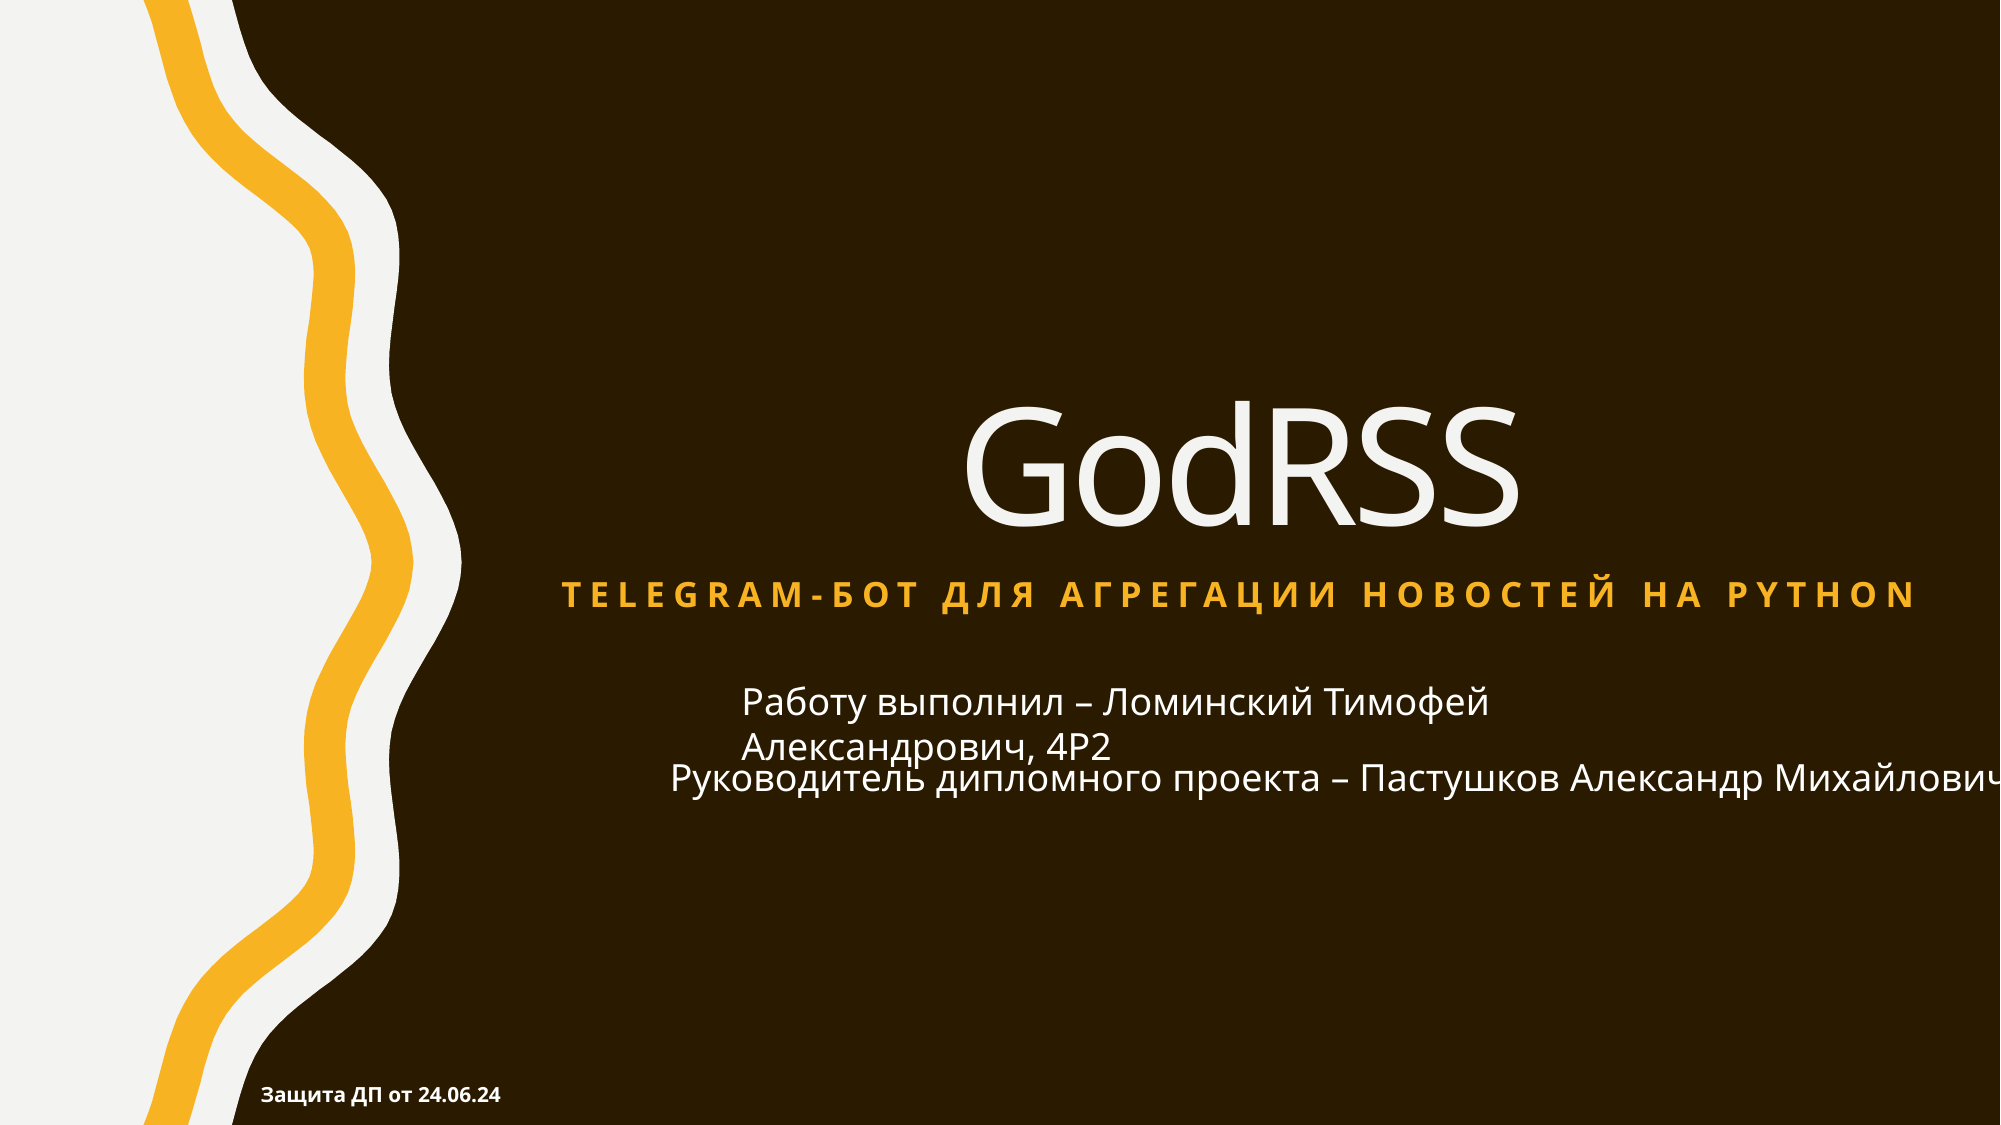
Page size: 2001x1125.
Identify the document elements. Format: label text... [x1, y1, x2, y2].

title GodRSS [942, 372, 1542, 564]
text_box Руководитель дипломного проекта – Пастушков Александр Михайлович [654, 746, 2000, 806]
list Telegram-бот для агрегации новостей на python [546, 564, 1938, 659]
text_box Работу выполнил – Ломинский Тимофей Александрович, 4Р2 [726, 670, 1758, 746]
text_box Защита ДП от 24.06.24 [245, 1074, 845, 1114]
